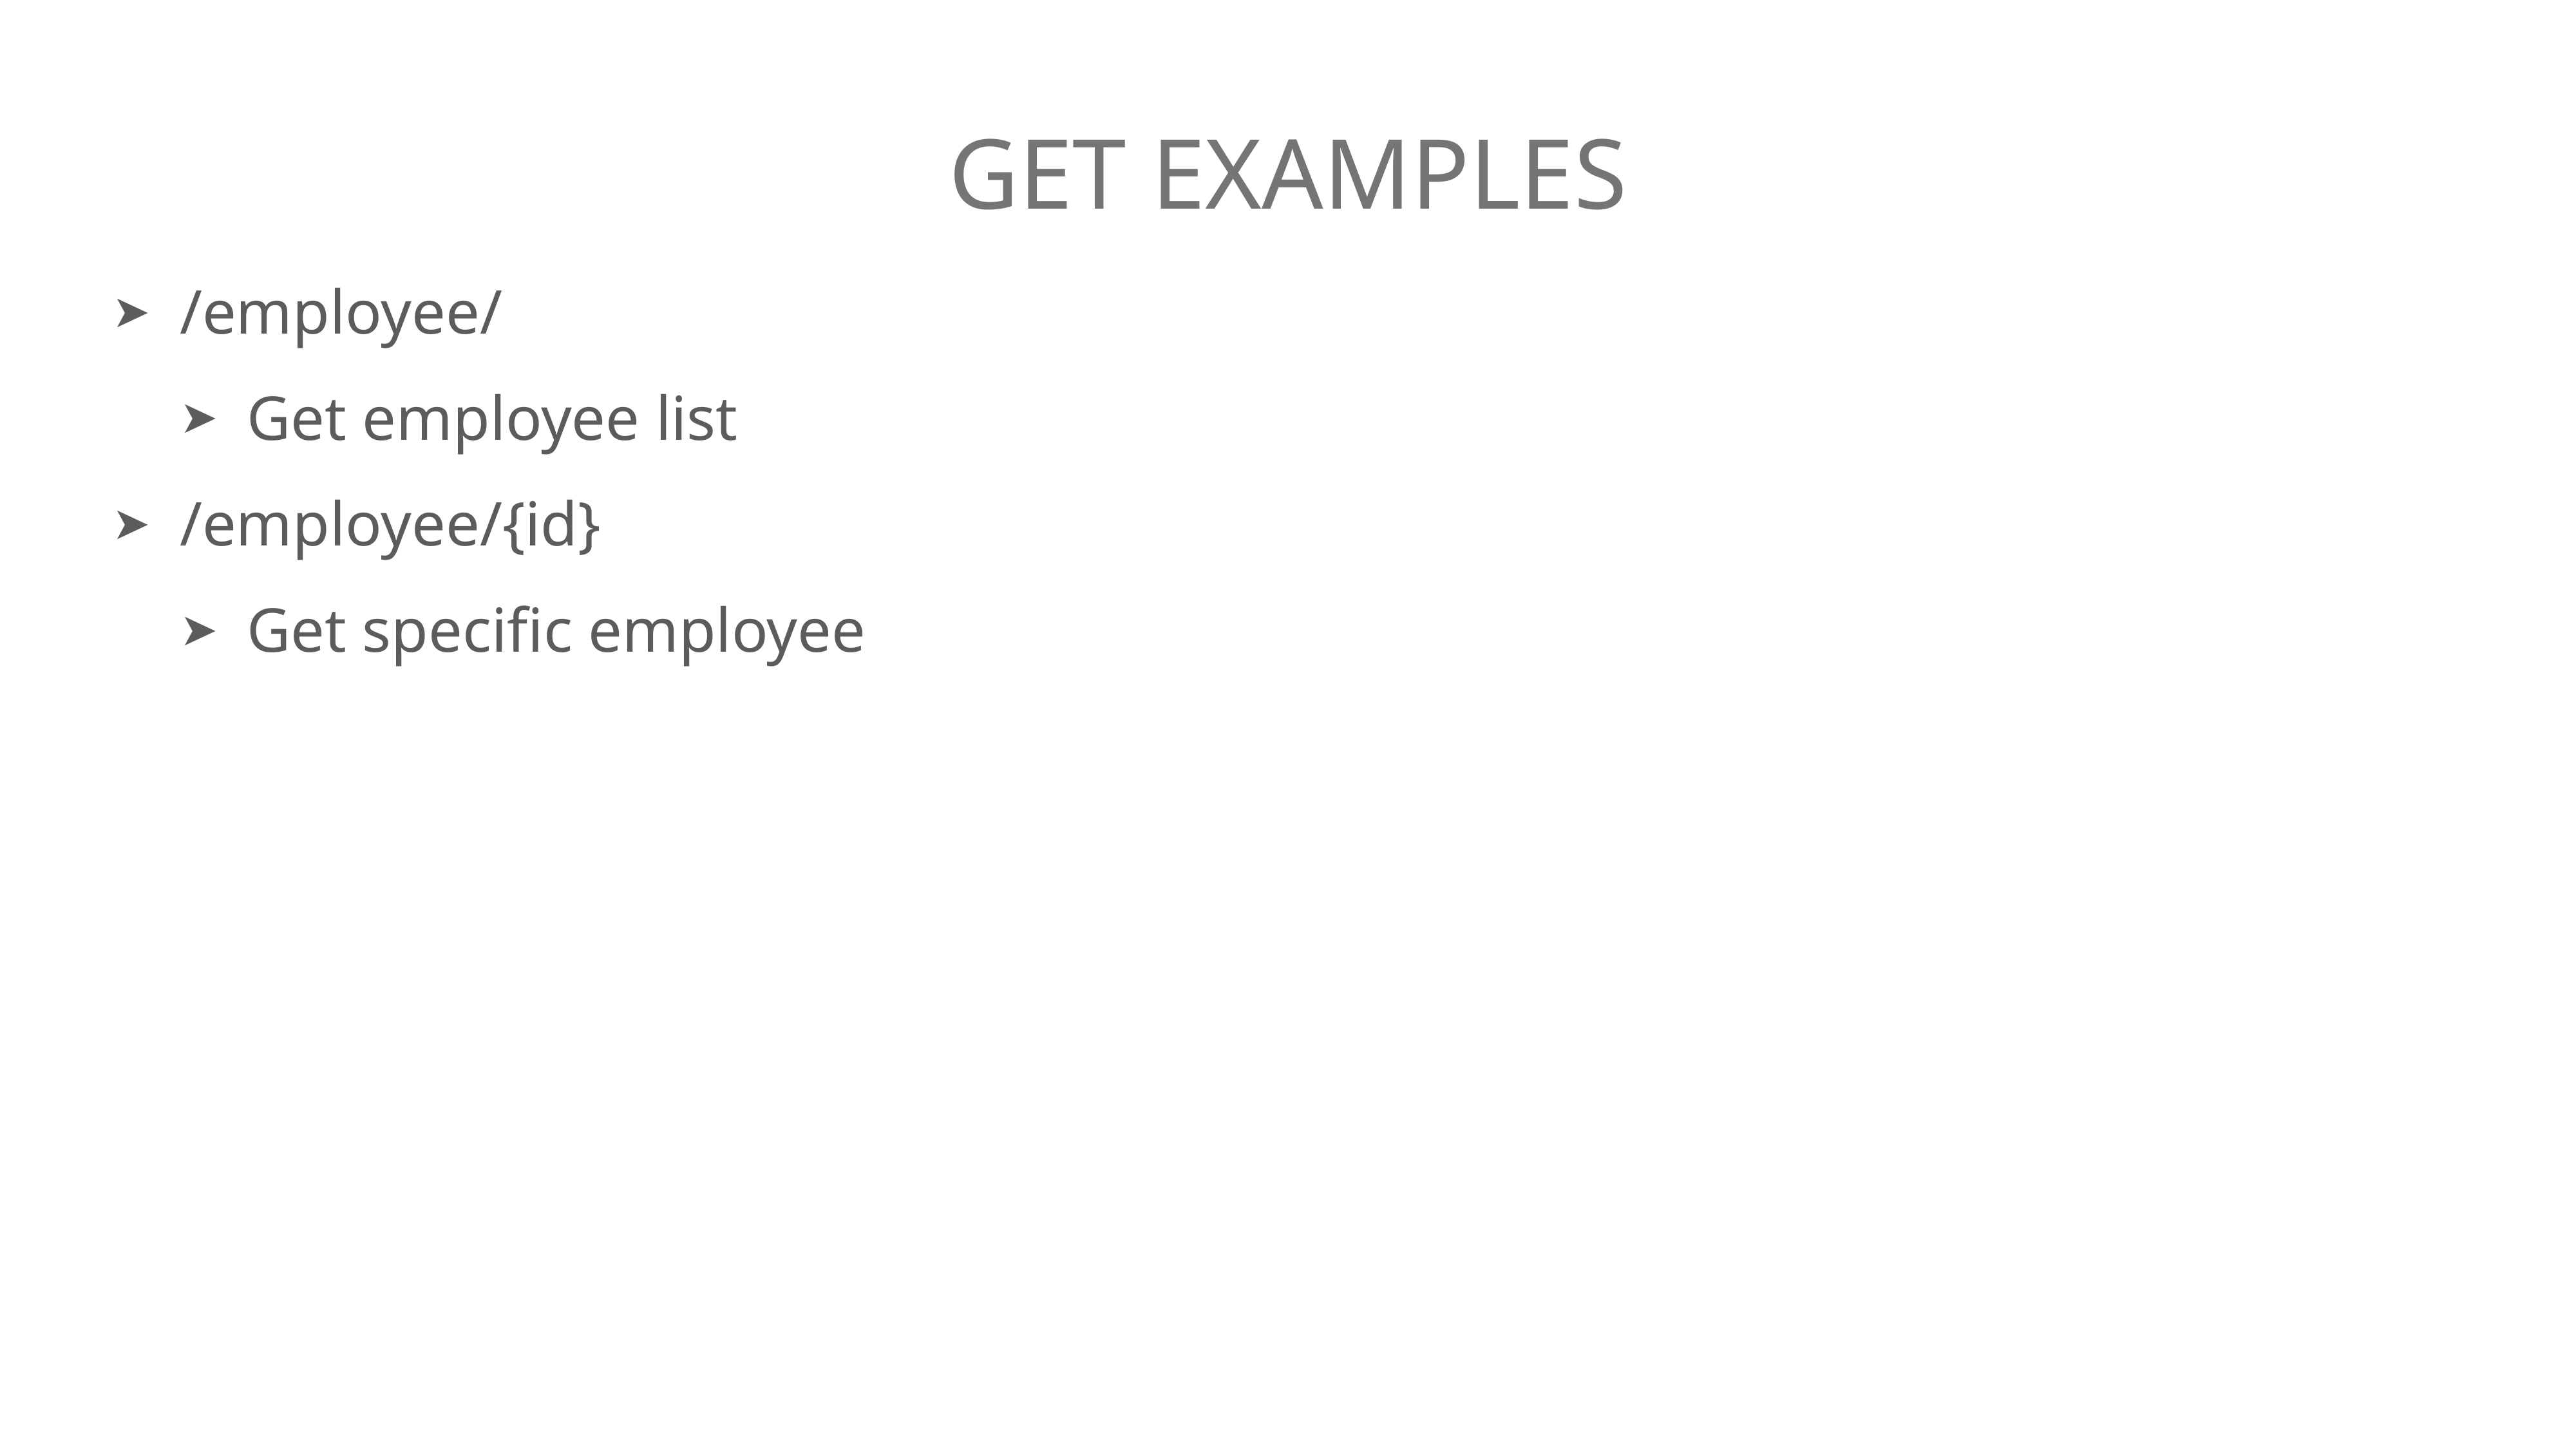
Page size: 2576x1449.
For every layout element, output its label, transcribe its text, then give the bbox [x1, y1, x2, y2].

title Get Examples [107, 107, 2469, 215]
list /employee/ Get employee list /employee/{id} Get specific employee [107, 268, 2469, 1342]
